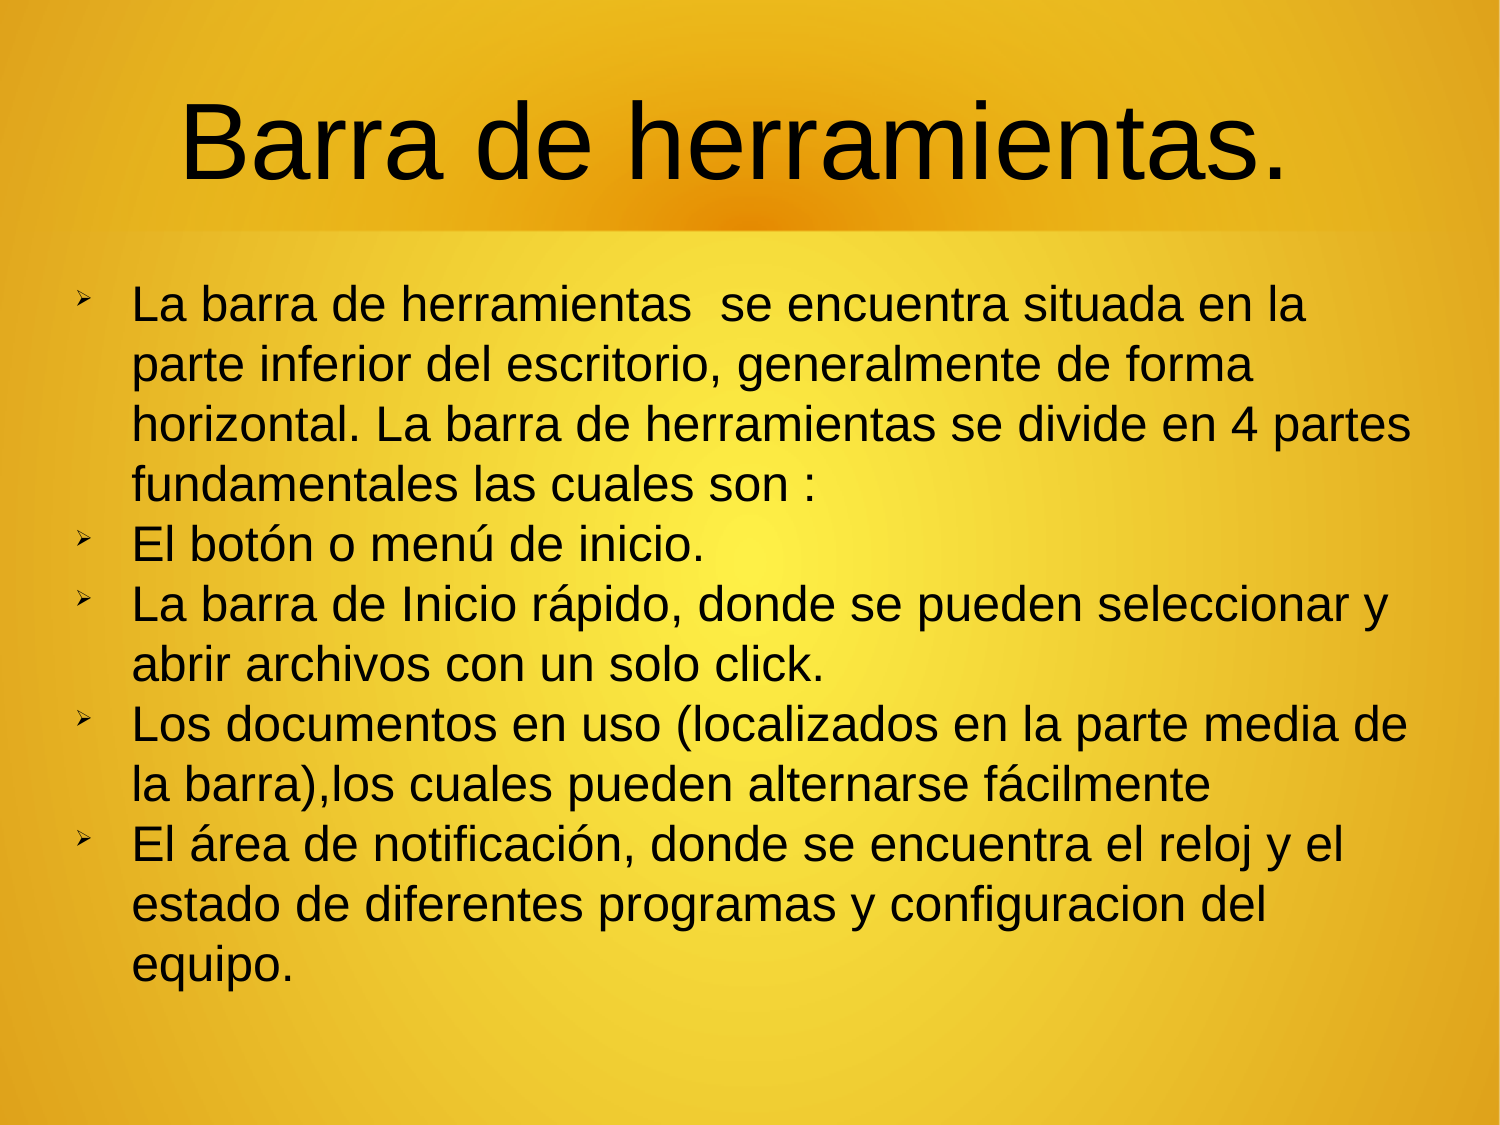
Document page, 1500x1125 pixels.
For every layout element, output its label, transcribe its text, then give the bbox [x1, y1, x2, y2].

text_box La barra de herramientas se encuentra situada en la parte inferior del escritorio, generalmente de forma horizontal. La barra de herramientas se divide en 4 partes fundamentales las cuales son : El botón o menú de inicio. La barra de Inicio rápido, donde se pueden seleccionar y abrir archivos con un solo click. Los documentos en uso (localizados en la parte media de la barra),los cuales pueden alternarse fácilmente El área de notificación, donde se encuentra el reloj y el estado de diferentes programas y configuracion del equipo. [74, 271, 1425, 924]
picture [0, 0, 1500, 1125]
text_box Barra de herramientas. [74, 42, 1425, 229]
